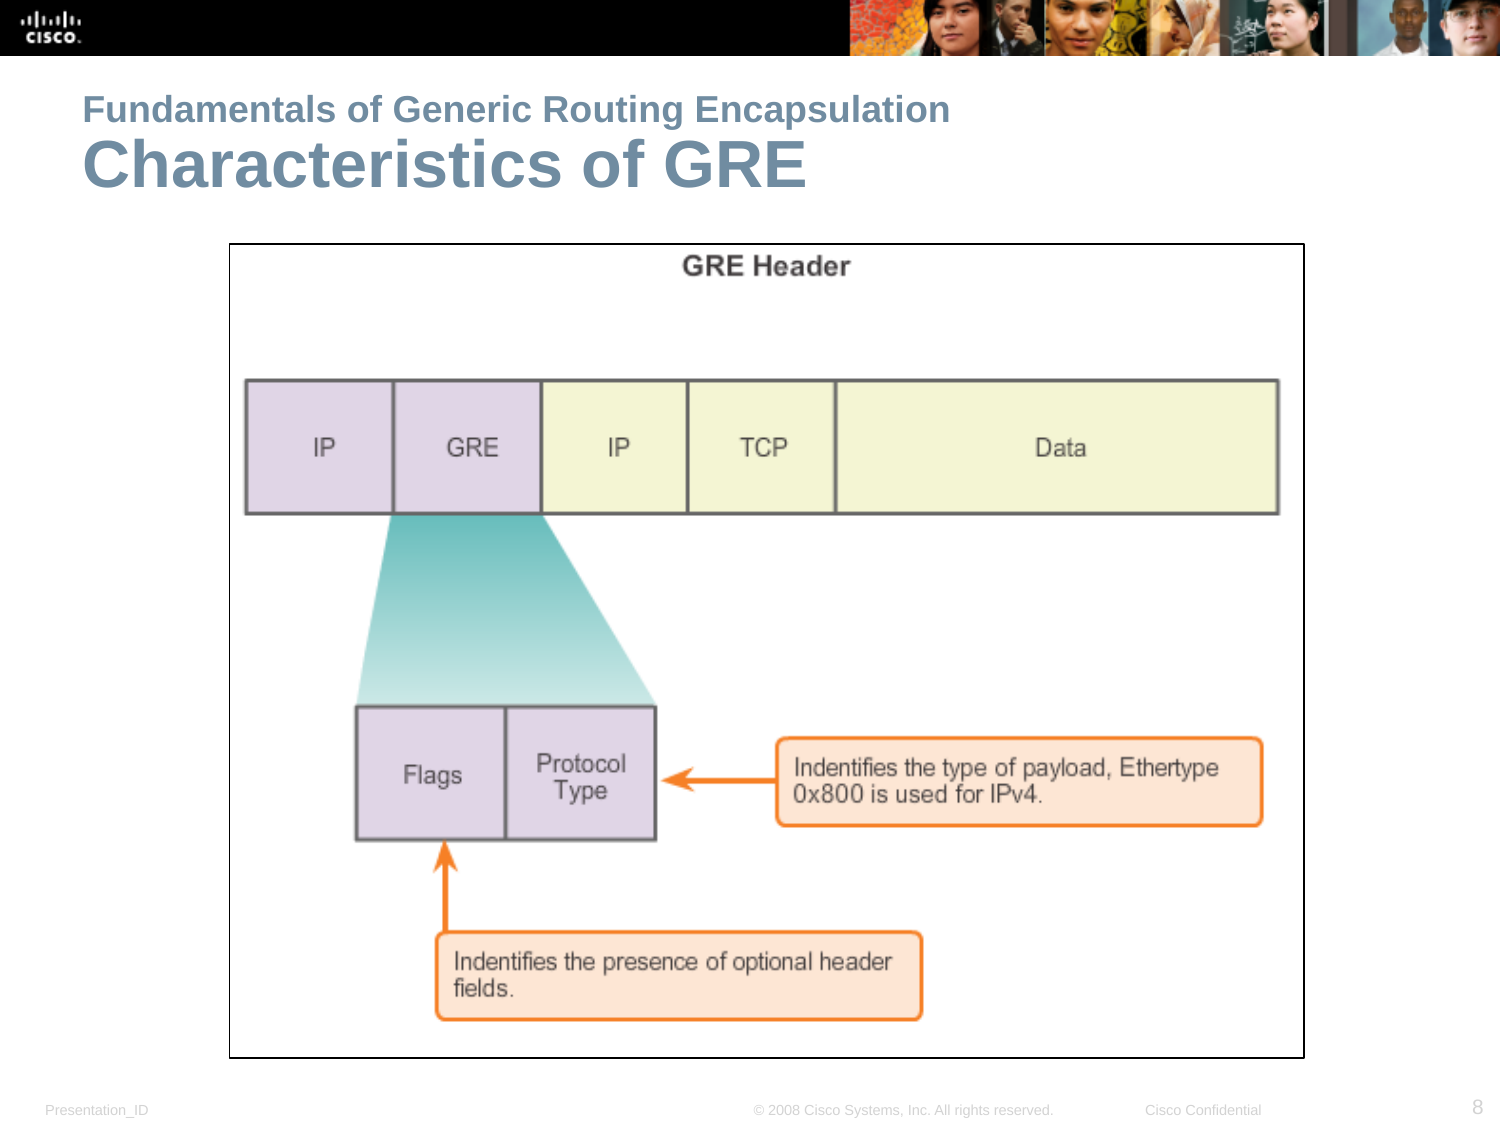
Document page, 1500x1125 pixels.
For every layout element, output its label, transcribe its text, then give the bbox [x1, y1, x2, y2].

picture [0, 0, 1500, 56]
title Fundamentals of Generic Routing Encapsulation Characteristics of GRE [68, 71, 1406, 210]
picture [230, 244, 1304, 1058]
